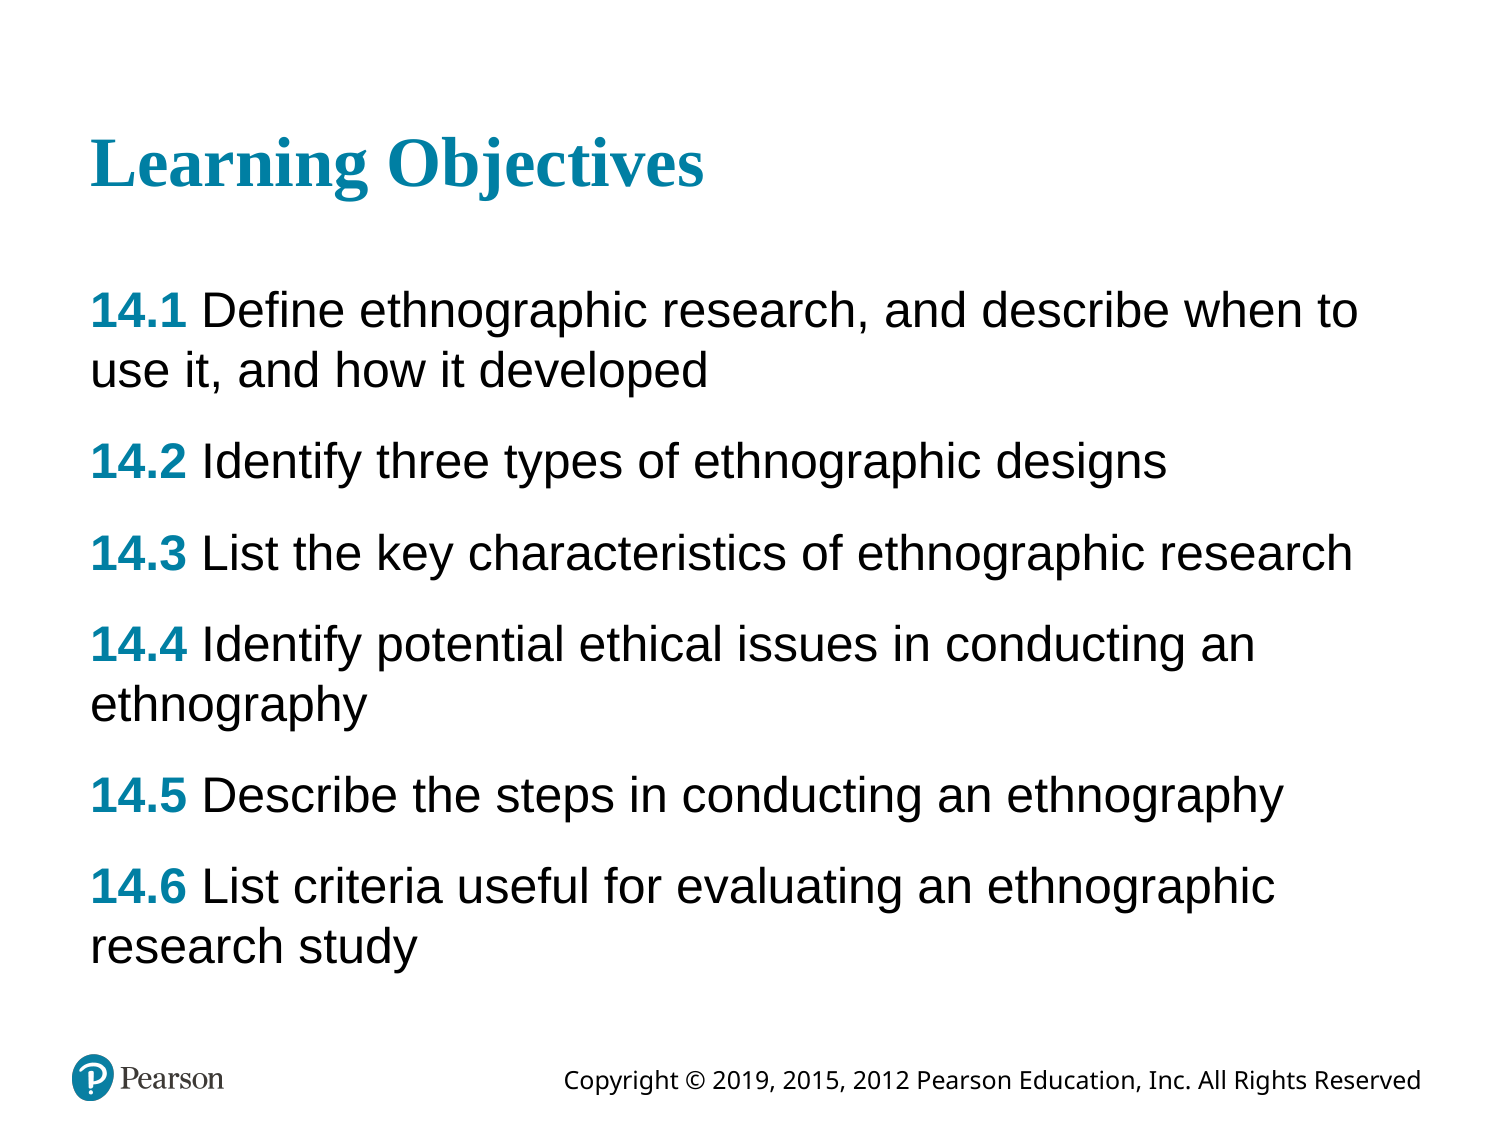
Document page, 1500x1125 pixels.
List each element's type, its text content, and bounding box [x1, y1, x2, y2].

picture [98, 1054, 224, 1101]
picture [72, 1054, 88, 1070]
list 14.1 Define ethnographic research, and describe when to use it, and how it developed 14.2 Identify three types of ethnographic designs 14.3 List the key characteristics of ethnographic research 14.4 Identify potential ethical issues in conducting an ethnography 14.5 Describe the steps in conducting an ethnography 14.6 List criteria useful for evaluating an ethnographic research study [75, 262, 1425, 1005]
picture [72, 1087, 83, 1101]
picture [80, 1063, 106, 1088]
title Learning Objectives [75, 35, 1425, 216]
